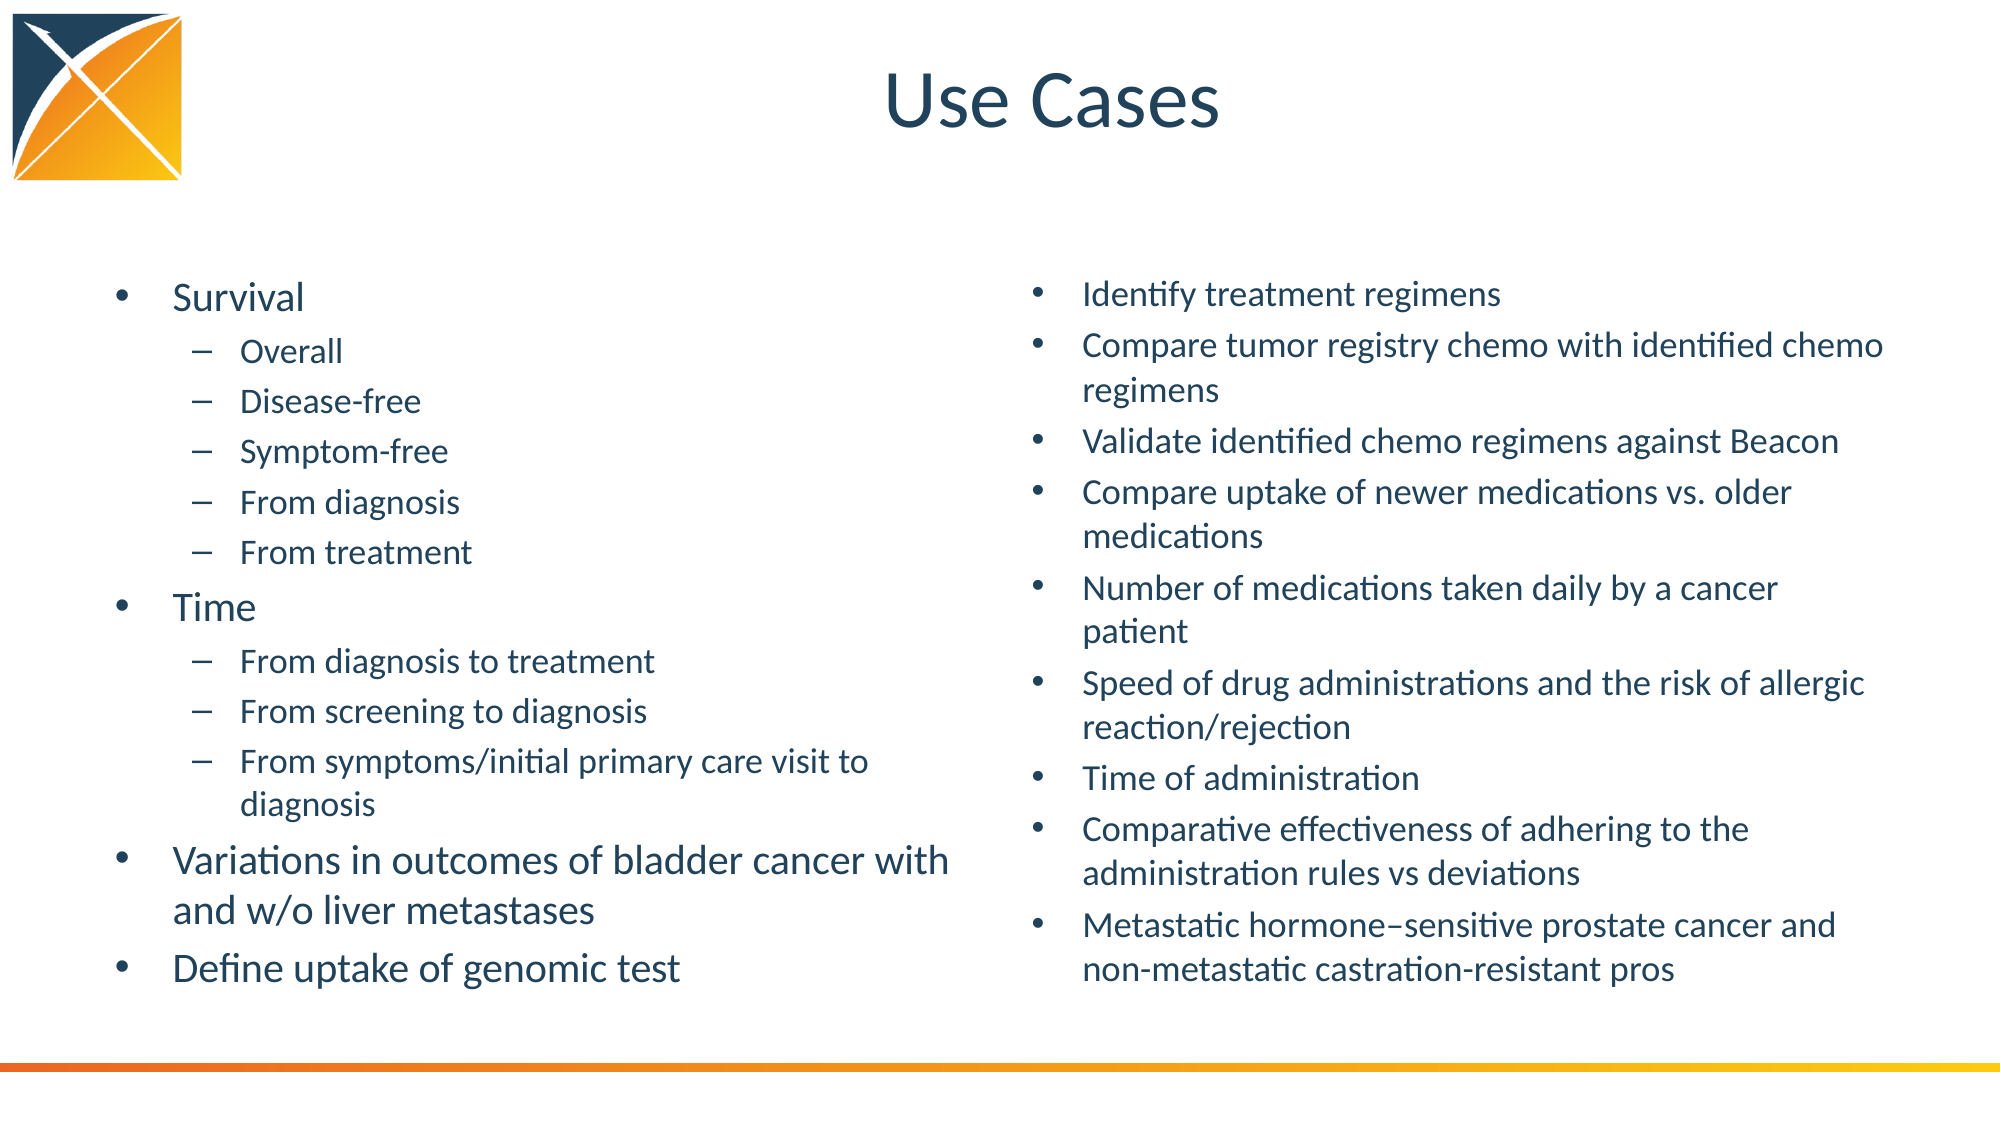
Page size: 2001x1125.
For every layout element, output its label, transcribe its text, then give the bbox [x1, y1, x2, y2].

title Use Cases [205, 24, 1900, 163]
list Survival Overall Disease-free Symptom-free From diagnosis From treatment Time From diagnosis to treatment From screening to diagnosis From symptoms/initial primary care visit to diagnosis Variations in outcomes of bladder cancer with and w/o liver metastases Define uptake of genomic test [99, 262, 984, 1005]
list Identify treatment regimens Compare tumor registry chemo with identified chemo regimens Validate identified chemo regimens against Beacon Compare uptake of newer medications vs. older medications Number of medications taken daily by a cancer patient Speed of drug administrations and the risk of allergic reaction/rejection Time of administration Comparative effectiveness of adhering to the administration rules vs deviations Metastatic hormone–sensitive prostate cancer and non-metastatic castration-resistant pros [1016, 262, 1900, 1005]
picture [0, 0, 206, 200]
